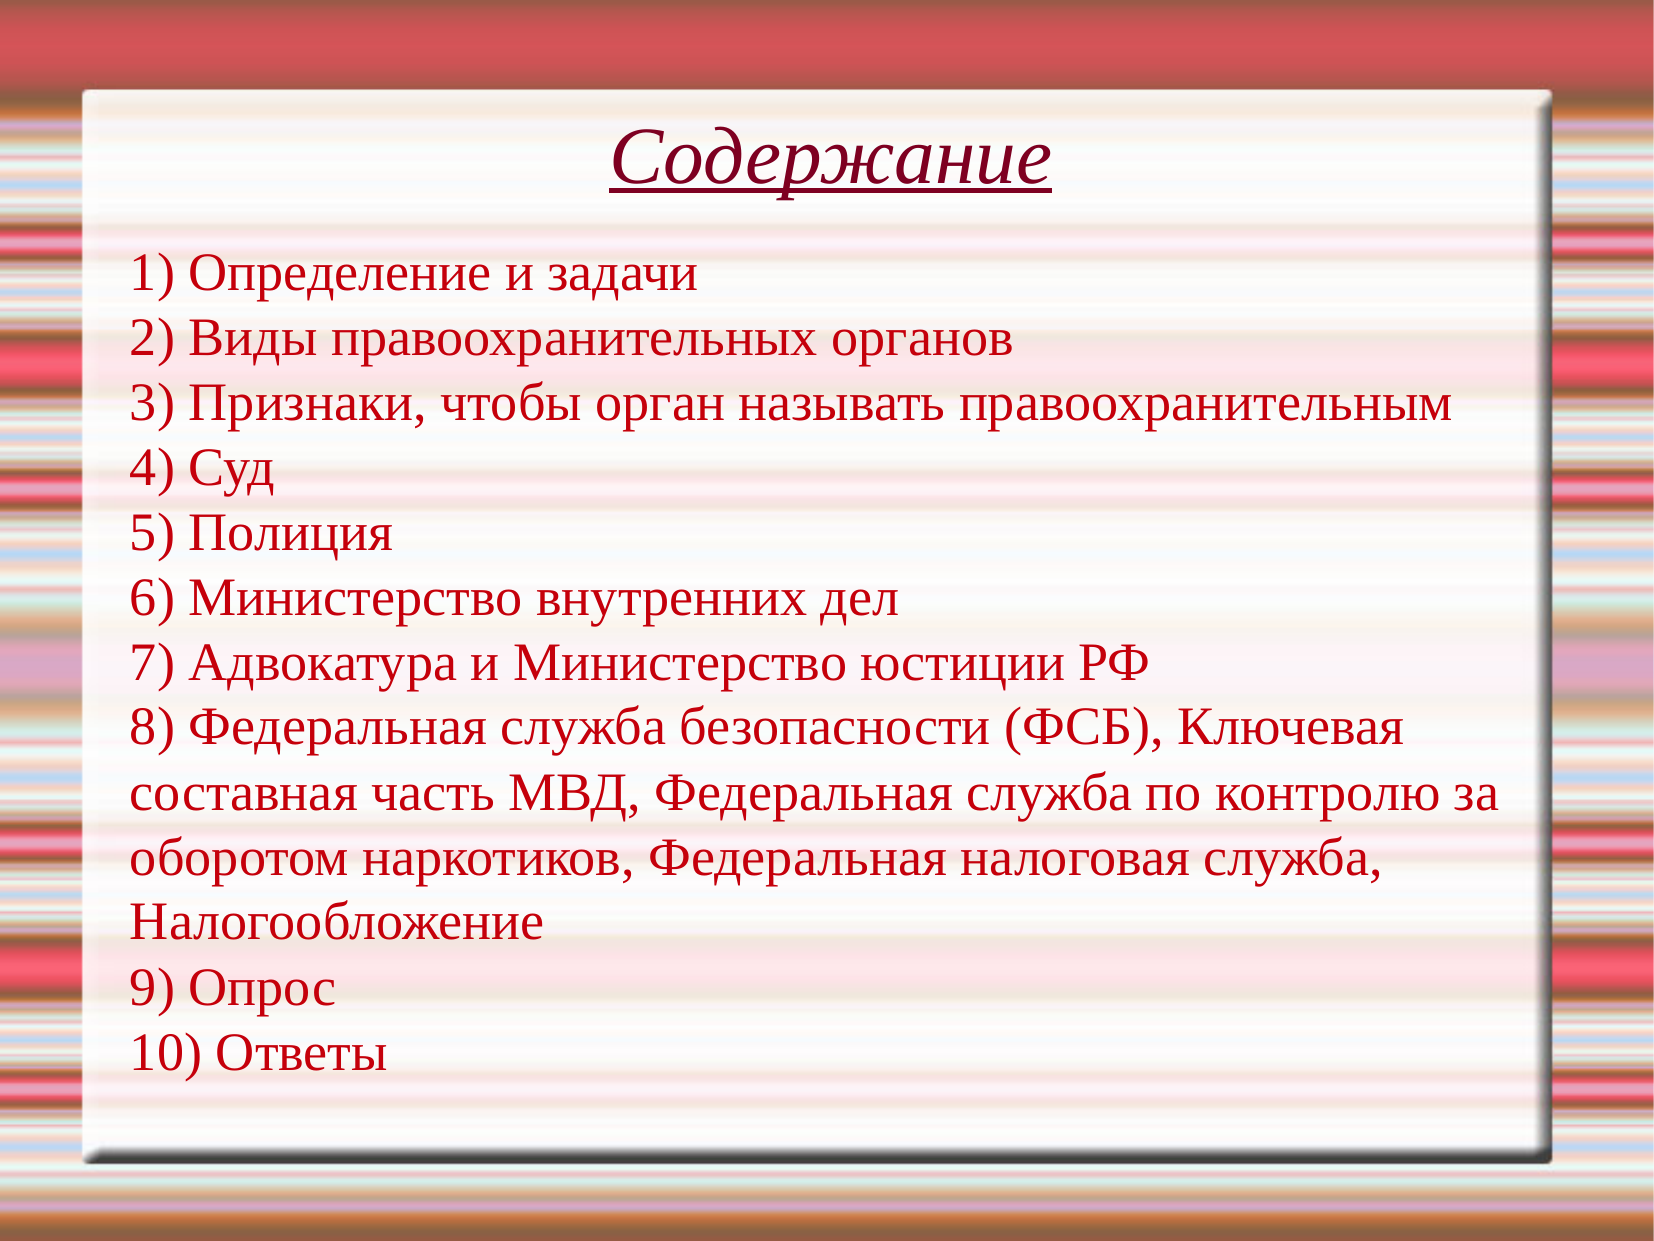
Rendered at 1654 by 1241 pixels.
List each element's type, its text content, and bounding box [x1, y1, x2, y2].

picture [0, 0, 1654, 1241]
title Содержание [555, 106, 1107, 197]
list 1) Определение и задачи 2) Виды правоохранительных органов 3) Признаки, чтобы орган называть правоохранительным 4) Суд 5) Полиция 6) Министерство внутренних дел 7) Адвокатура и Министерство юстиции РФ 8) Федеральная служба безопасности (ФСБ), Ключевая составная часть МВД, Федеральная служба по контролю за оборотом наркотиков, Федеральная налоговая служба, Налогообложение 9) Опрос 10) Ответы [129, 236, 1511, 1030]
